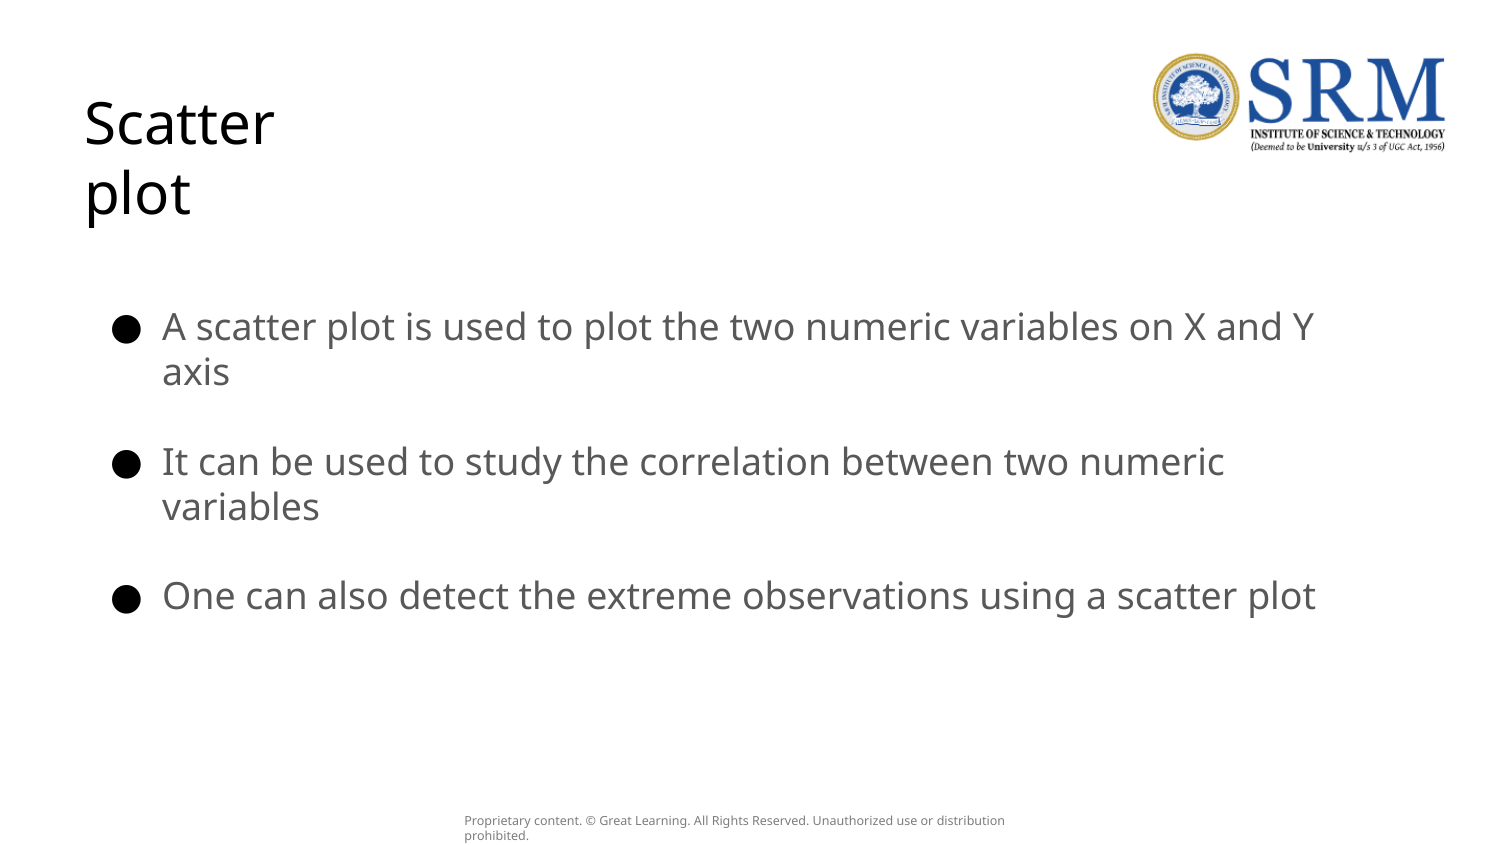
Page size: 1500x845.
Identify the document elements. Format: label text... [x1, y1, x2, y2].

picture [1132, 38, 1466, 168]
text_box A scatter plot is used to plot the two numeric variables on X and Y axis It can be used to study the correlation between two numeric variables One can also detect the extreme observations using a scatter plot [108, 300, 1333, 618]
footer Proprietary content. © Great Learning. All Rights Reserved. Unauthorized use or distribution prohibited. [462, 812, 1039, 845]
title Scatter plot [82, 84, 382, 228]
